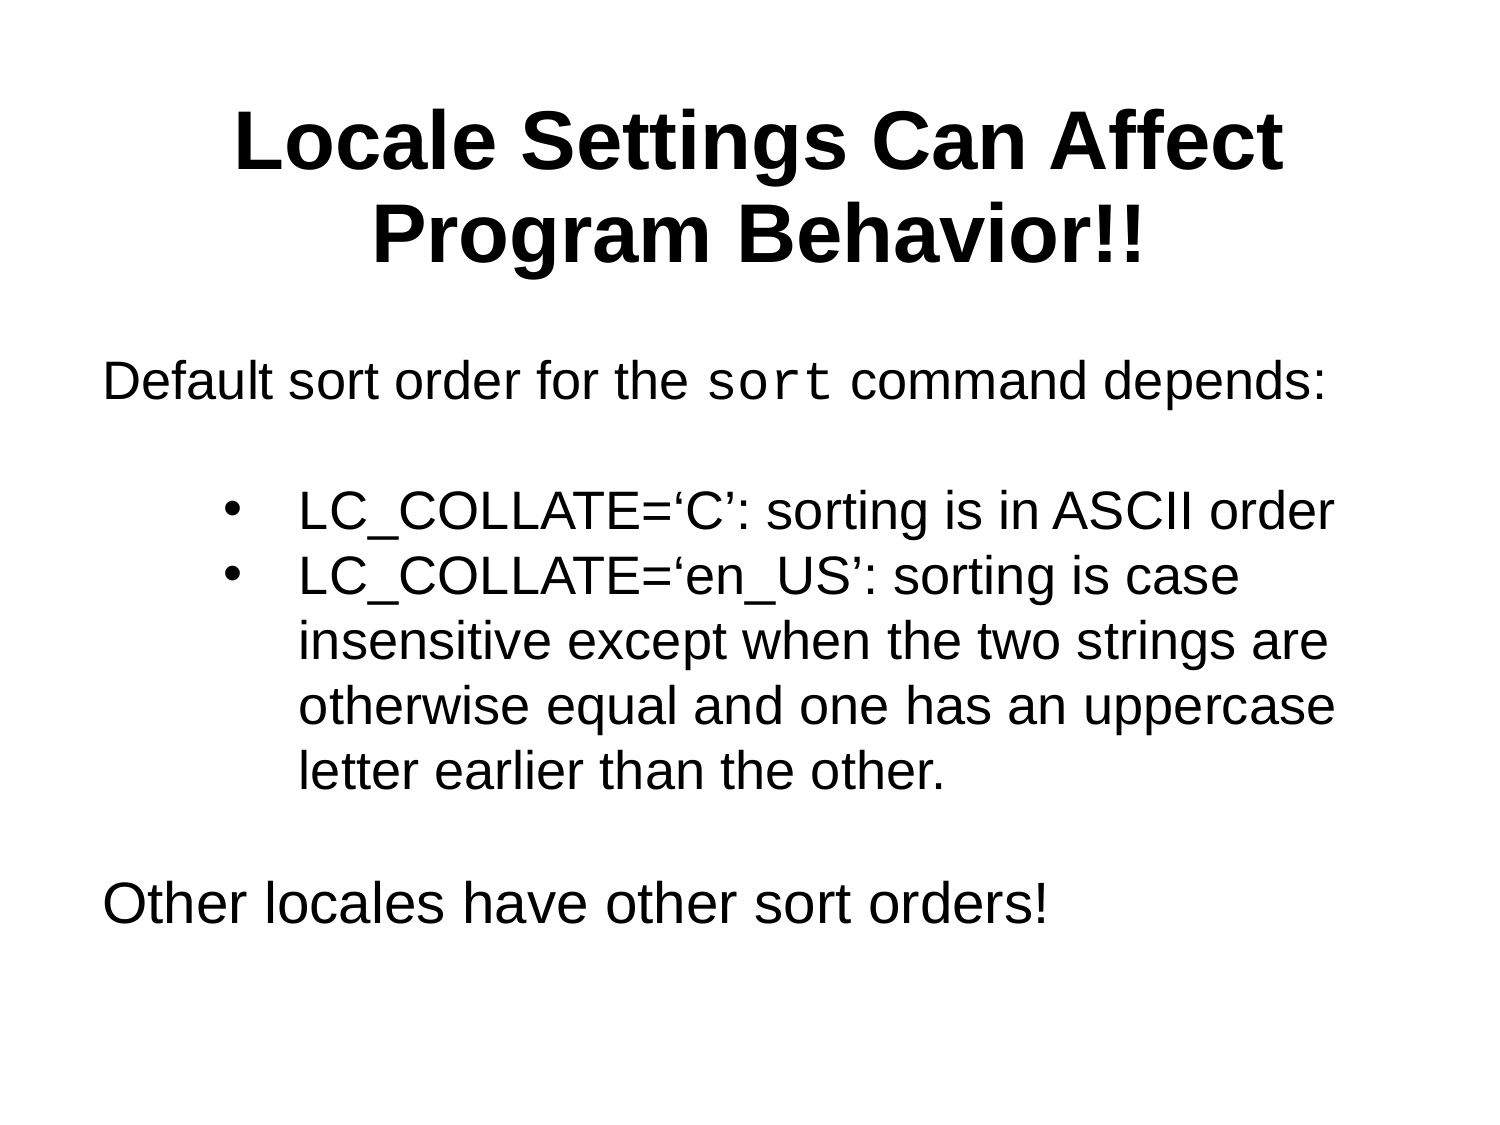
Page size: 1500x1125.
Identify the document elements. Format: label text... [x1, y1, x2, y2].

text_box Default sort order for the sort command depends: LC_COLLATE=‘C’: sorting is in ASCII order LC_COLLATE=‘en_US’: sorting is case insensitive except when the two strings are otherwise equal and one has an uppercase letter earlier than the other. Other locales have other sort orders! [87, 337, 1413, 1020]
text_box Locale Settings Can Affect Program Behavior!! [62, 86, 1457, 291]
